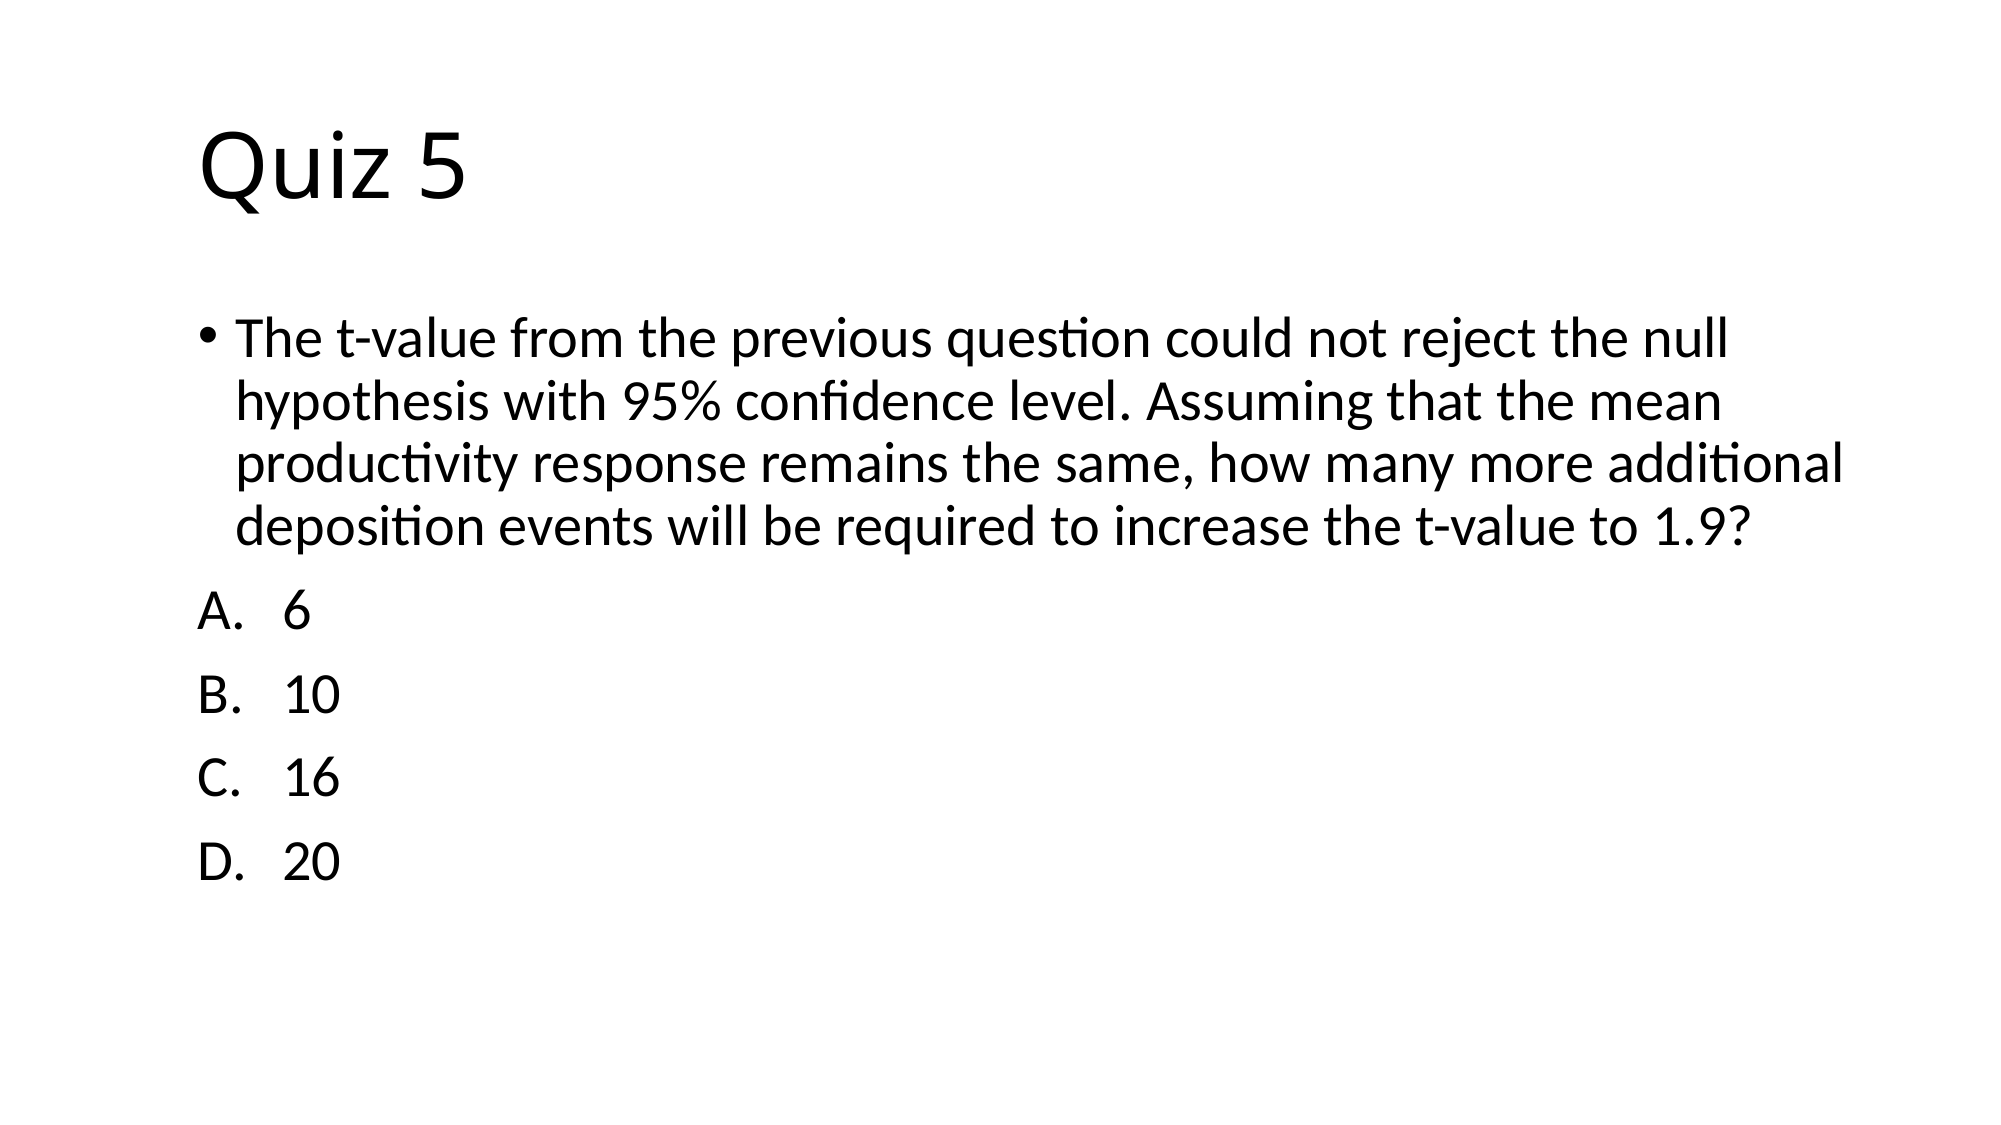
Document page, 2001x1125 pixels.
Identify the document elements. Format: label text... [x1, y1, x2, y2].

list The t-value from the previous question could not reject the null hypothesis with 95% confidence level. Assuming that the mean productivity response remains the same, how many more additional deposition events will be required to increase the t-value to 1.9? 6 10 16 20 [182, 299, 1883, 1014]
title Quiz 5 [182, 59, 1863, 278]
